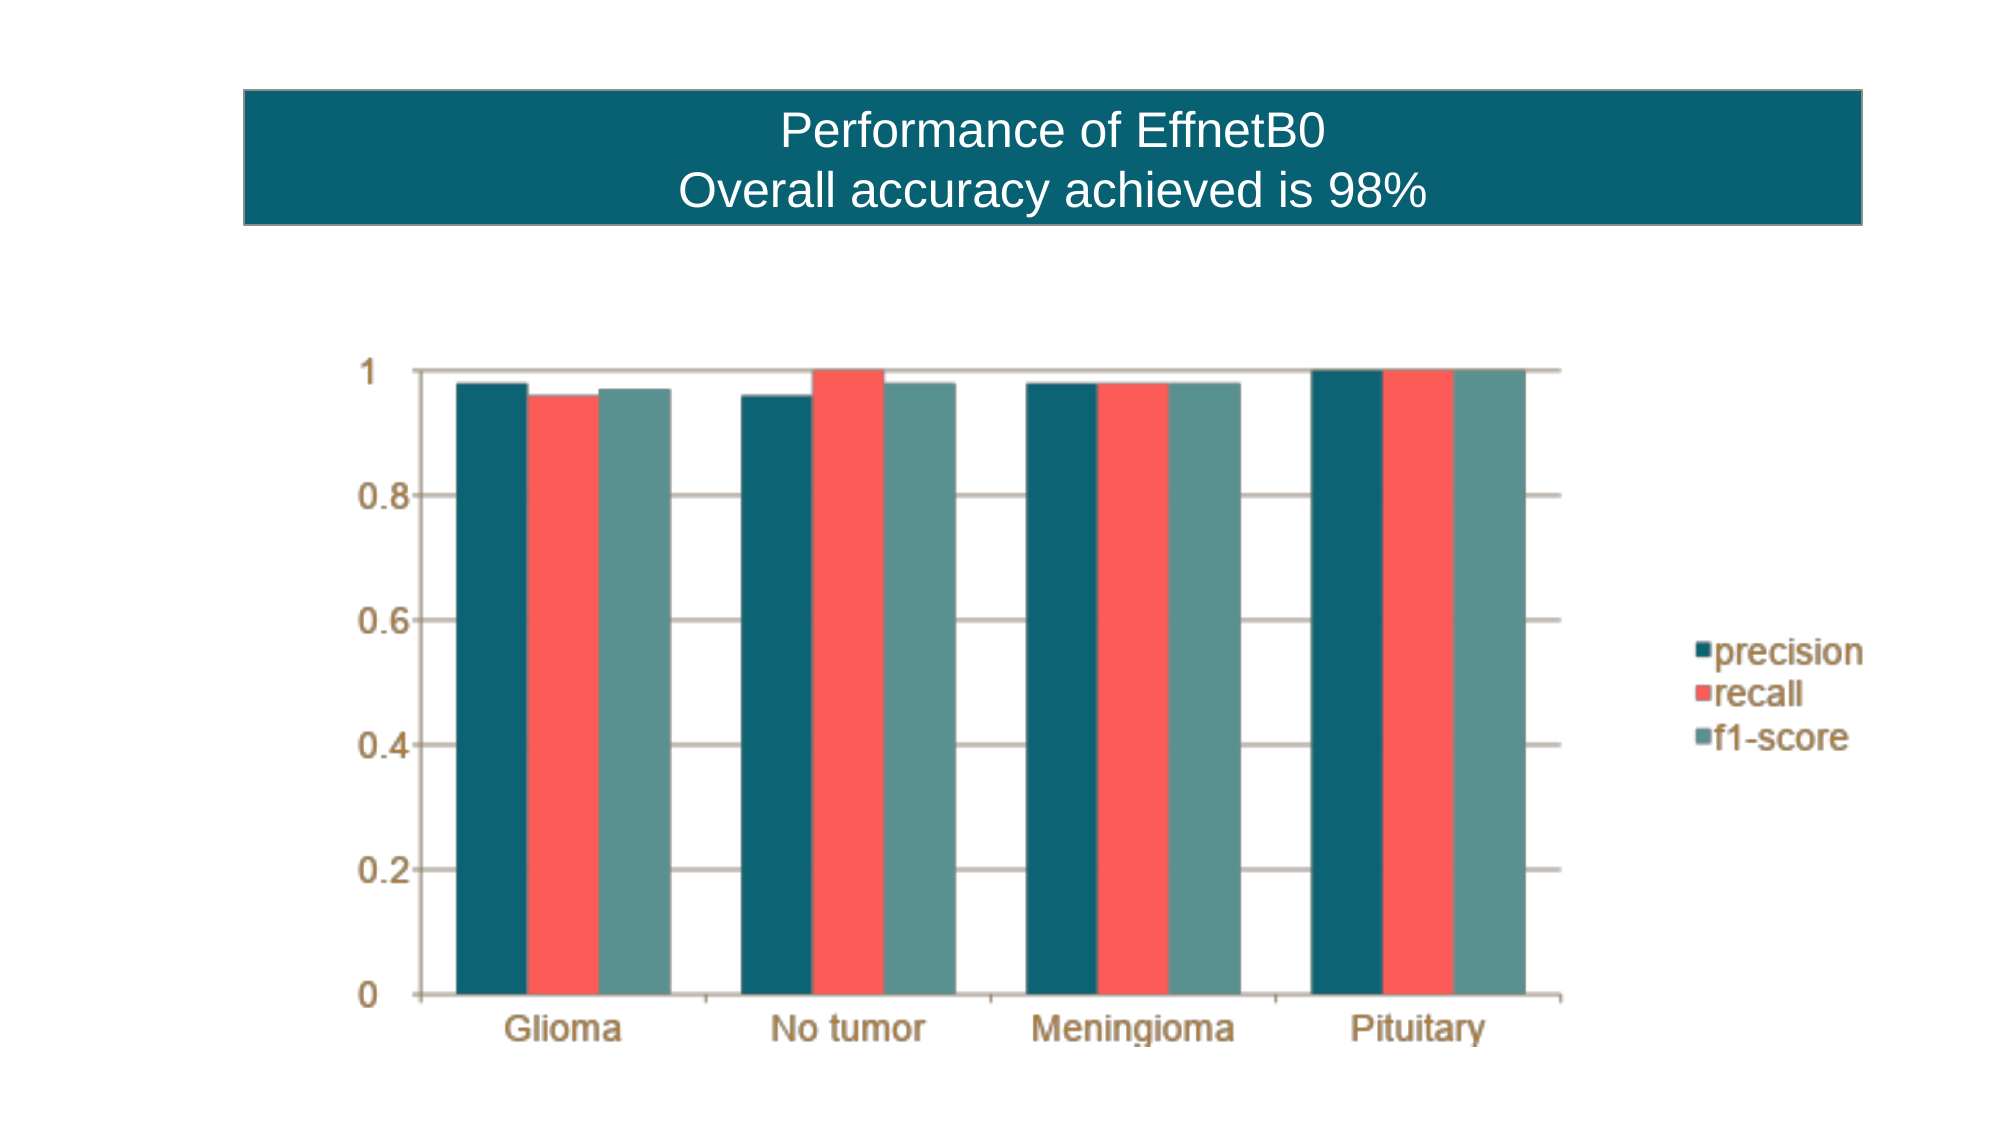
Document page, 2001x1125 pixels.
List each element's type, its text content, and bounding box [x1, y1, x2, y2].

text_box Performance of EffnetB0 Overall accuracy achieved is 98% [244, 89, 1863, 225]
picture [333, 337, 1887, 1048]
